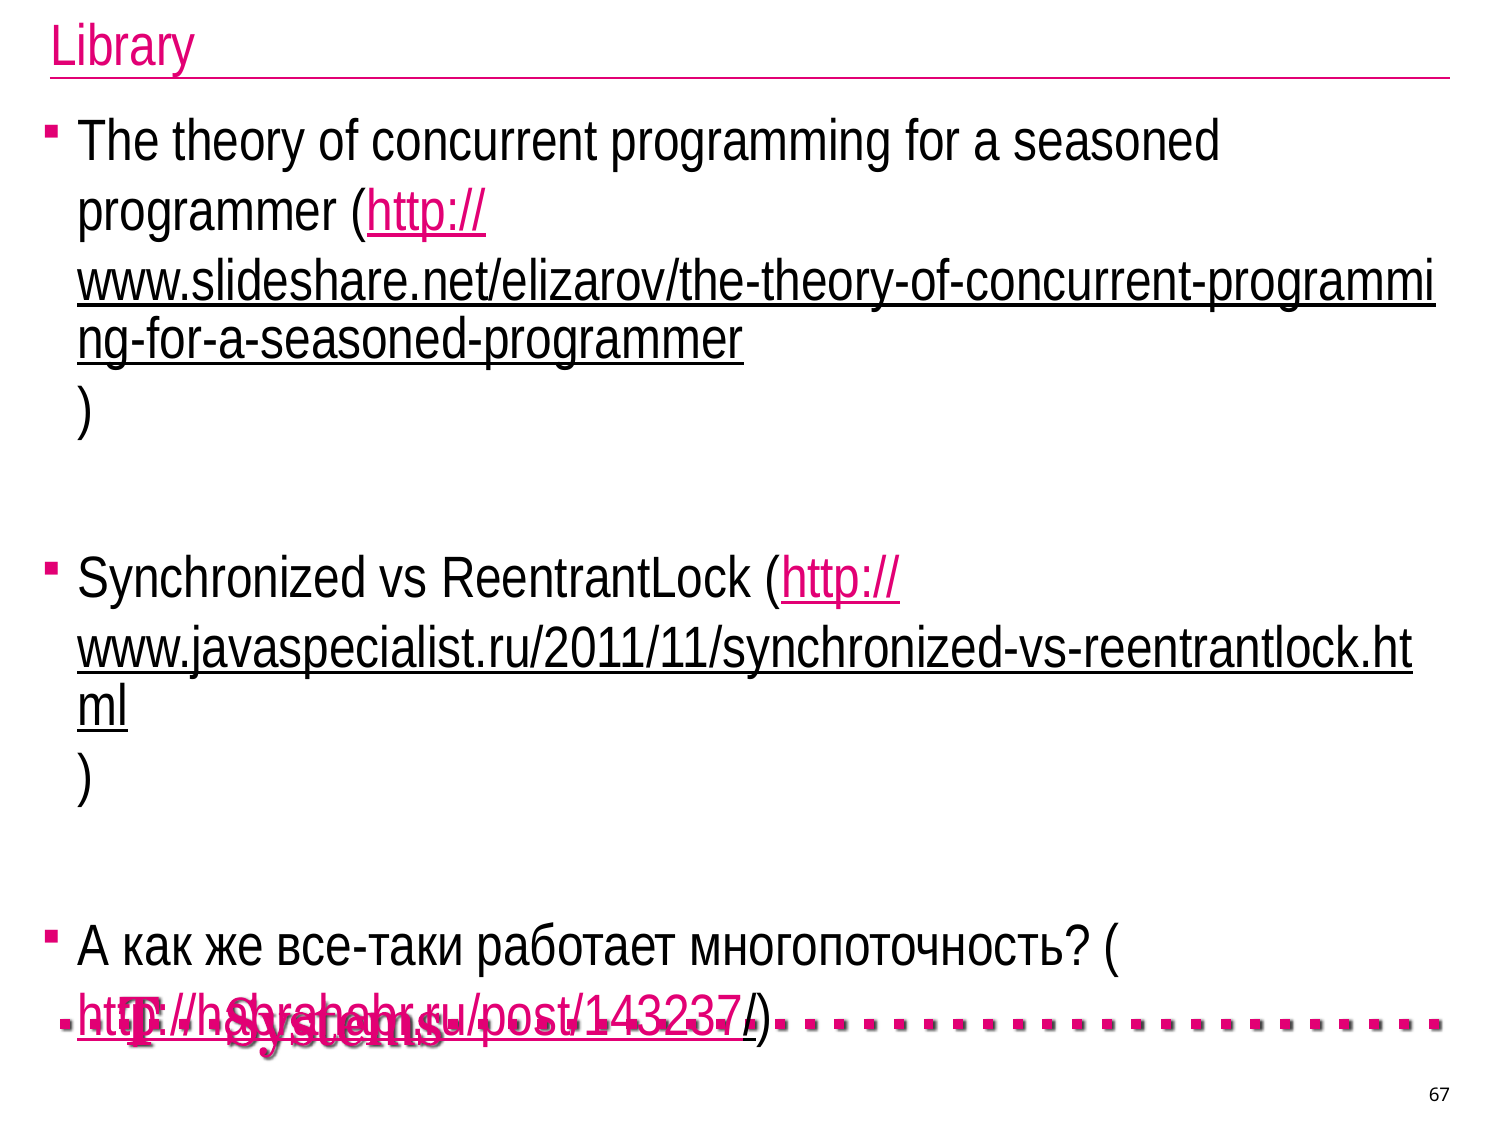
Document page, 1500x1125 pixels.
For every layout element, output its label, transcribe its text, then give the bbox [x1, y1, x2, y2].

title Library [50, 14, 1450, 91]
list The theory of concurrent programming for a seasoned programmer (http://www.slideshare.net/elizarov/the-theory-of-concurrent-programming-for-a-seasoned-programmer) Synchronized vs ReentrantLock (http://www.javaspecialist.ru/2011/11/synchronized-vs-reentrantlock.html) А как же все-таки работает многопоточность? (http://habrahabr.ru/post/143237/) [40, 101, 1450, 988]
slide_number 67 [1361, 1082, 1451, 1107]
